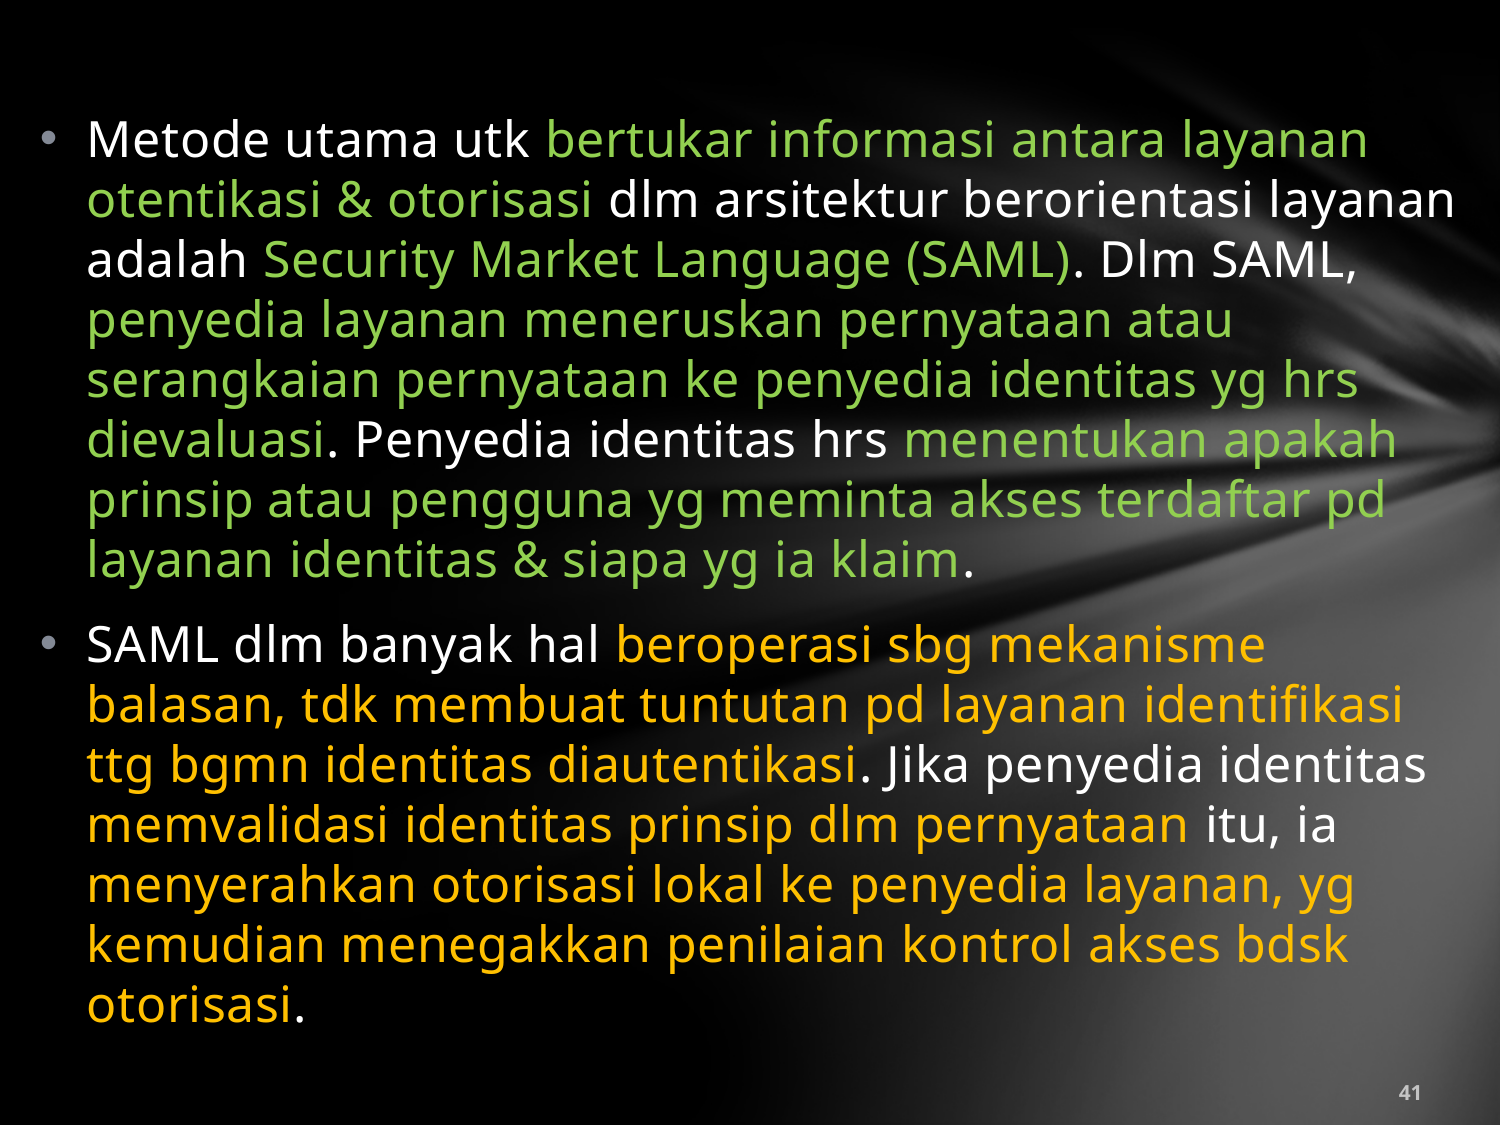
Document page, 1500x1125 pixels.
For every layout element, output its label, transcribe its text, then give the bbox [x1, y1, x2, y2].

list Metode utama utk bertukar informasi antara layanan otentikasi & otorisasi dlm arsitektur berorientasi layanan adalah Security Market Language (SAML). Dlm SAML, penyedia layanan meneruskan pernyataan atau serangkaian pernyataan ke penyedia identitas yg hrs dievaluasi. Penyedia identitas hrs menentukan apakah prinsip atau pengguna yg meminta akses terdaftar pd layanan identitas & siapa yg ia klaim. SAML dlm banyak hal beroperasi sbg mekanisme balasan, tdk membuat tuntutan pd layanan identifikasi ttg bgmn identitas diautentikasi. Jika penyedia identitas memvalidasi identitas prinsip dlm pernyataan itu, ia menyerahkan otorisasi lokal ke penyedia layanan, yg kemudian menegakkan penilaian kontrol akses bdsk otorisasi. [24, 99, 1488, 1049]
slide_number 41 [1293, 1073, 1438, 1115]
